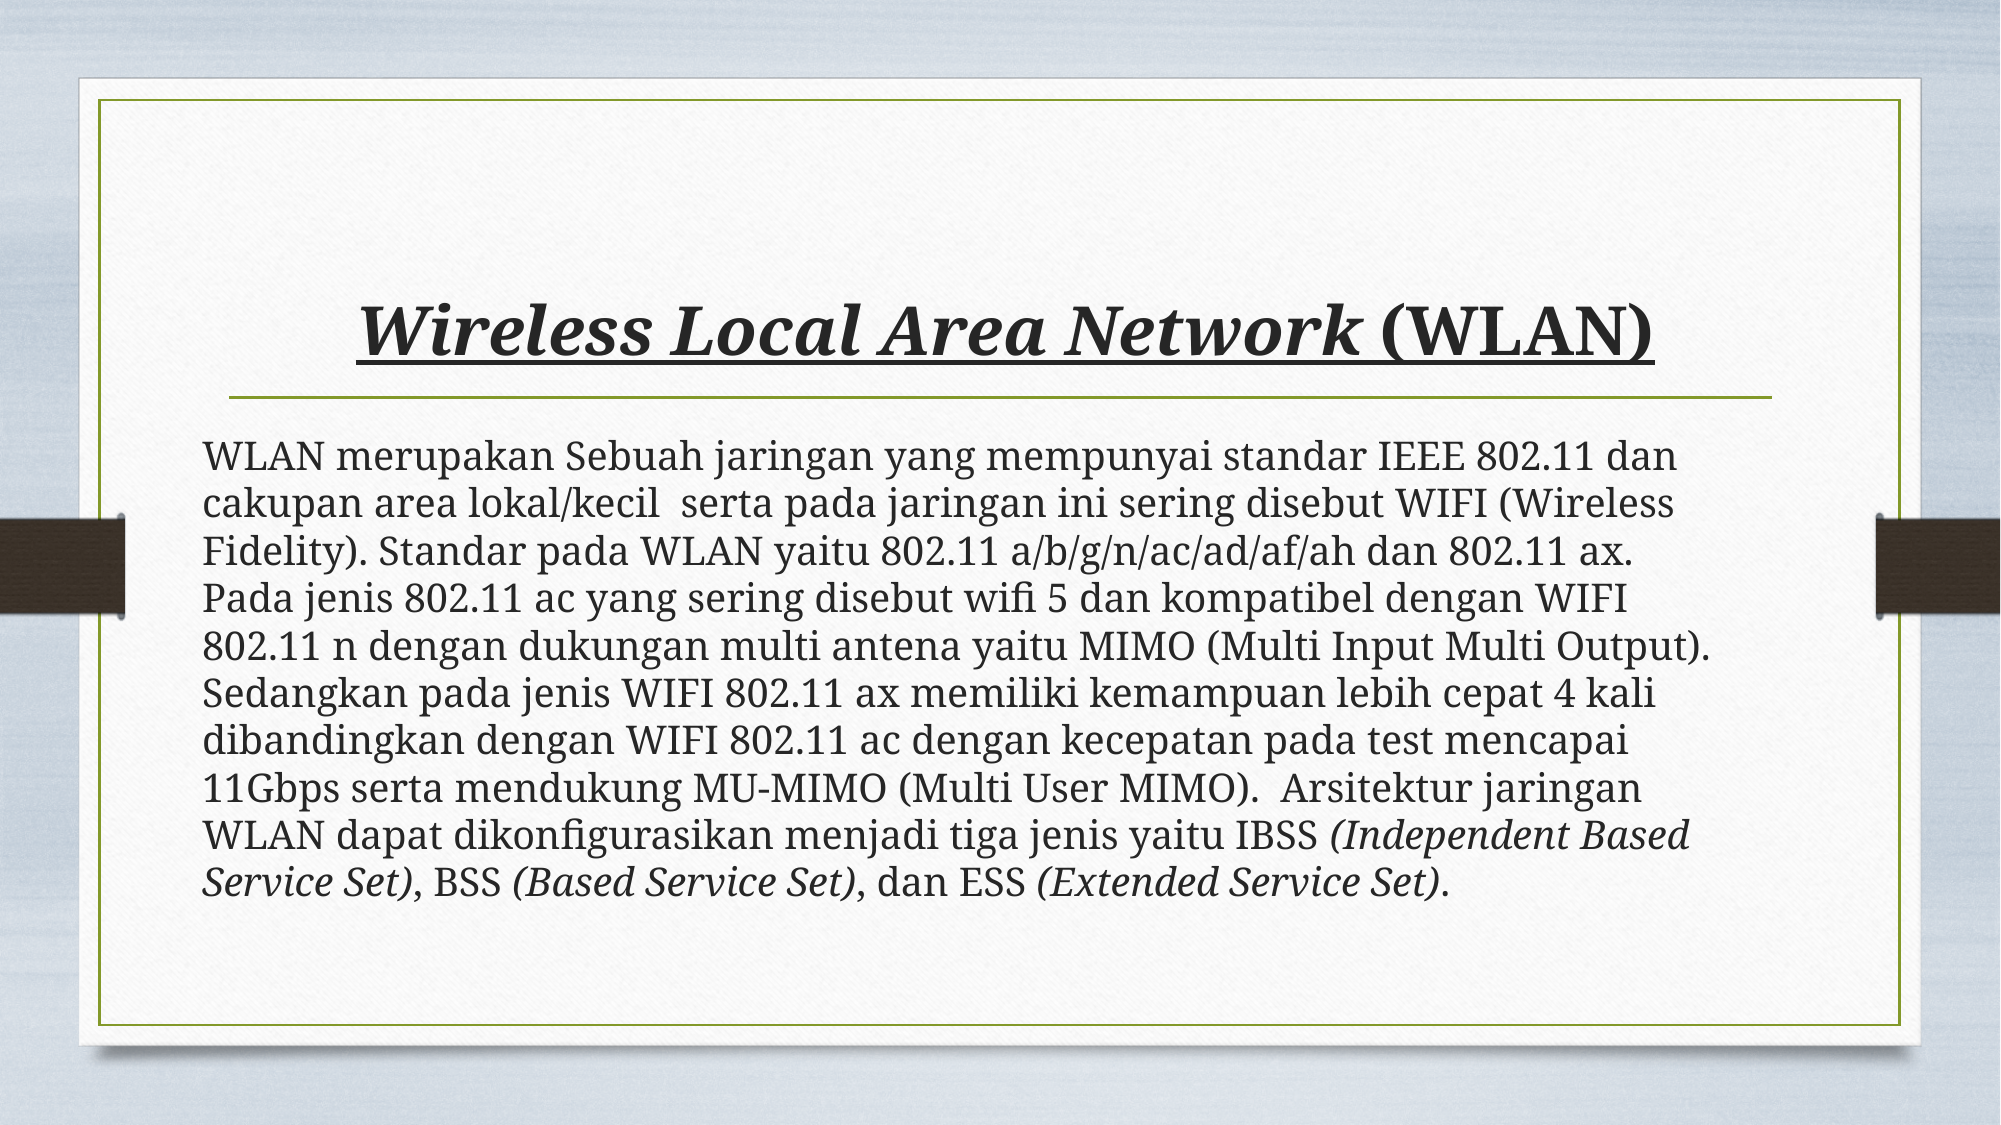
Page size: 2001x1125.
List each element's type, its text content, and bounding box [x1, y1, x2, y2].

list WLAN merupakan Sebuah jaringan yang mempunyai standar IEEE 802.11 dan cakupan area lokal/kecil serta pada jaringan ini sering disebut WIFI (Wireless Fidelity). Standar pada WLAN yaitu 802.11 a/b/g/n/ac/ad/af/ah dan 802.11 ax. Pada jenis 802.11 ac yang sering disebut wifi 5 dan kompatibel dengan WIFI 802.11 n dengan dukungan multi antena yaitu MIMO (Multi Input Multi Output). Sedangkan pada jenis WIFI 802.11 ax memiliki kemampuan lebih cepat 4 kali dibandingkan dengan WIFI 802.11 ac dengan kecepatan pada test mencapai 11Gbps serta mendukung MU-MIMO (Multi User MIMO). Arsitektur jaringan WLAN dapat dikonfigurasikan menjadi tiga jenis yaitu IBSS (Independent Based Service Set), BSS (Based Service Set), dan ESS (Extended Service Set). [187, 423, 1763, 968]
picture [0, 0, 2001, 1125]
title Wireless Local Area Network (WLAN) [248, 278, 1763, 423]
